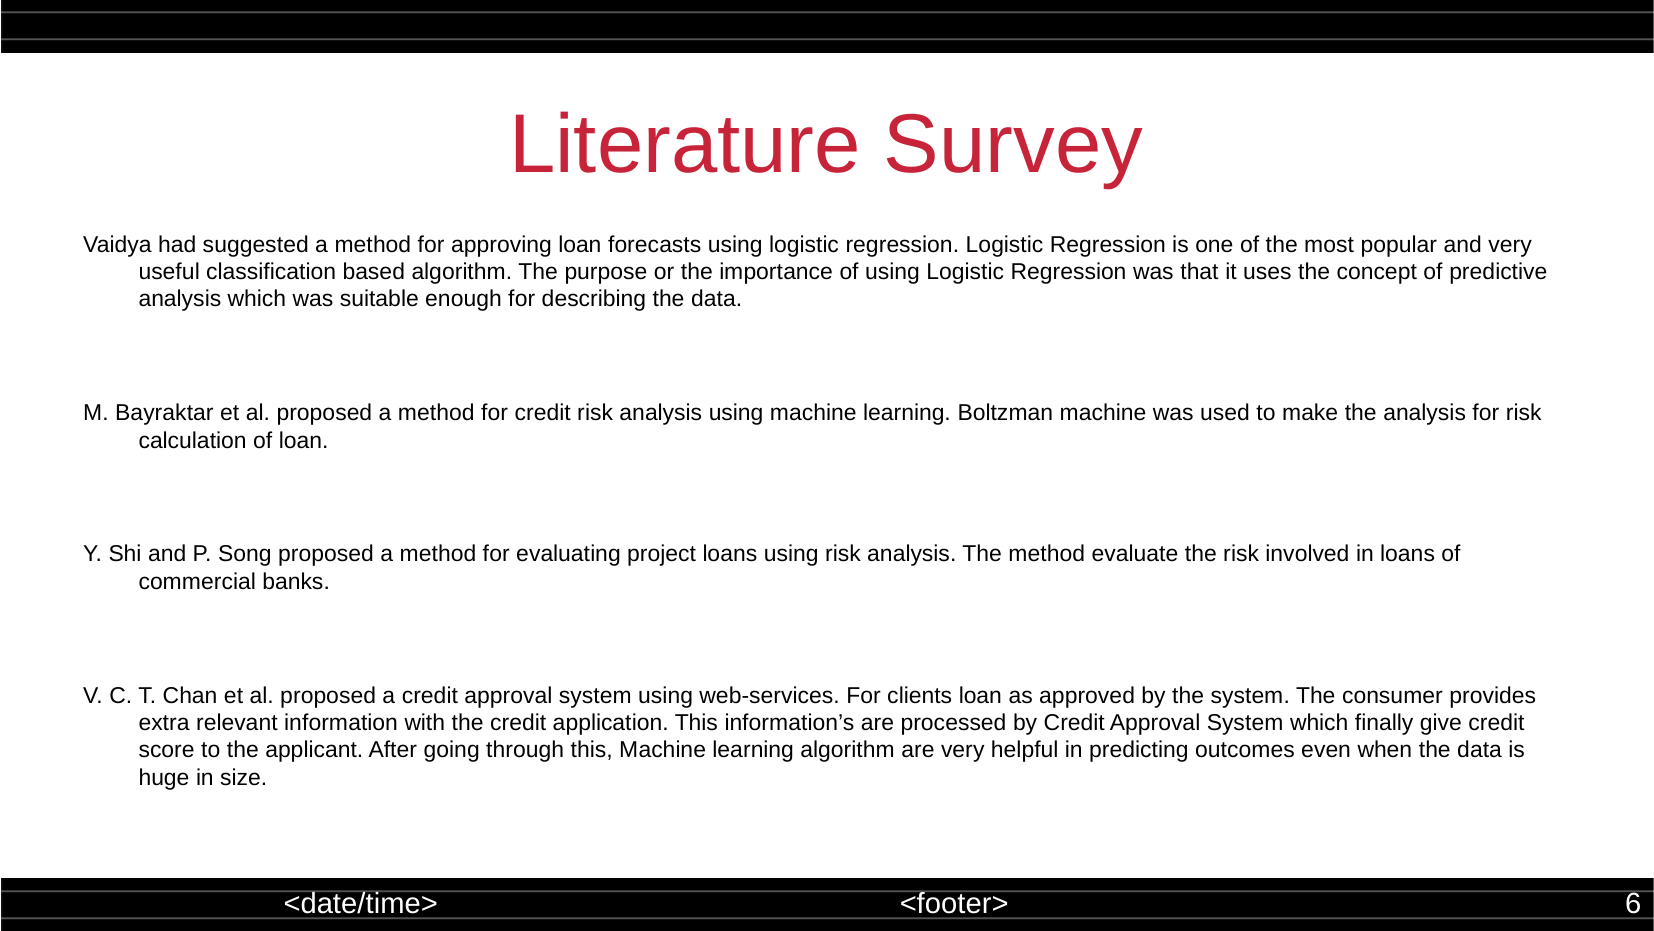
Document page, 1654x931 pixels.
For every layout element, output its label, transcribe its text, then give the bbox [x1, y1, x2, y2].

text_box Literature Survey [82, 82, 1571, 201]
picture [1, 878, 1654, 931]
text_box Vaidya had suggested a method for approving loan forecasts using logistic regression. Logistic Regression is one of the most popular and very useful classification based algorithm. The purpose or the importance of using Logistic Regression was that it uses the concept of predictive analysis which was suitable enough for describing the data. M. Bayraktar et al. proposed a method for credit risk analysis using machine learning. Boltzman machine was used to make the analysis for risk calculation of loan. Y. Shi and P. Song proposed a method for evaluating project loans using risk analysis. The method evaluate the risk involved in loans of commercial banks. V. C. T. Chan et al. proposed a credit approval system using web-services. For clients loan as approved by the system. The consumer provides extra relevant information with the credit application. This information’s are processed by Credit Approval System which finally give credit score to the applicant. After going through this, Machine learning algorithm are very helpful in predicting outcomes even when the data is huge in size. [82, 224, 1570, 822]
picture [1, 0, 1654, 53]
